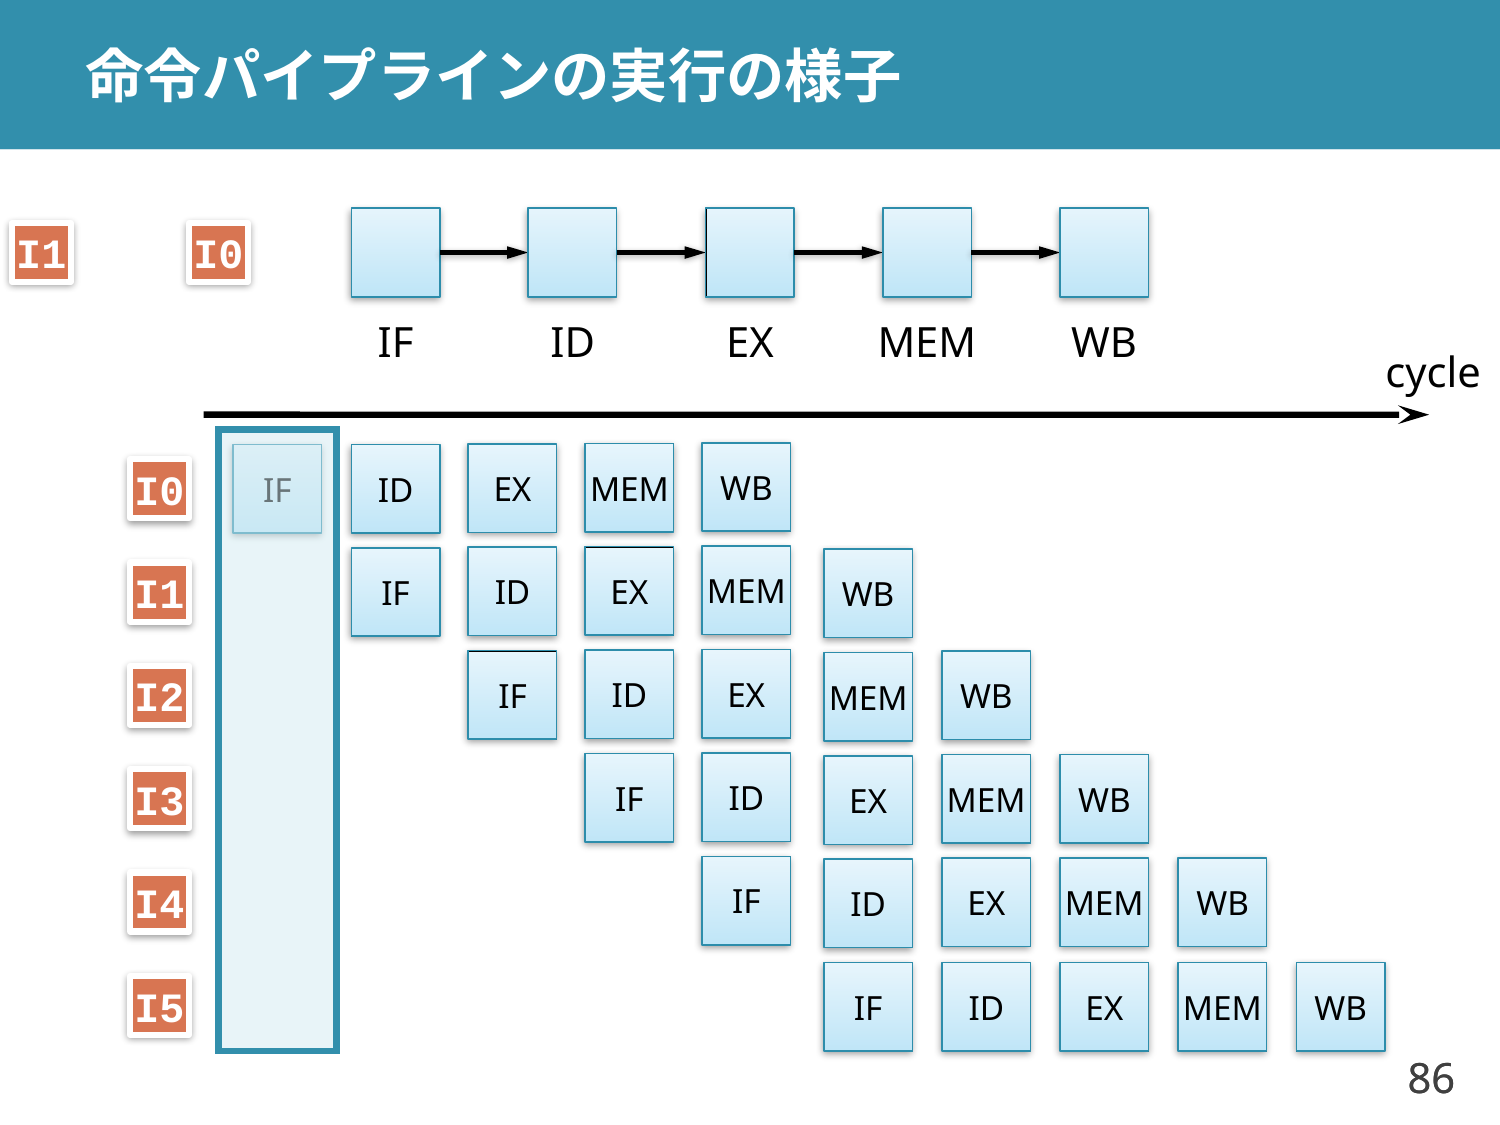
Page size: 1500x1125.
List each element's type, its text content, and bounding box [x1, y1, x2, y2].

text_box I1 [127, 559, 192, 625]
text_box IF [823, 962, 913, 1052]
text_box [882, 207, 972, 298]
text_box IF [366, 311, 426, 371]
text_box I5 [127, 973, 192, 1038]
text_box MEM [941, 754, 1031, 844]
text_box MEM [823, 652, 913, 742]
text_box MEM [897, 311, 957, 371]
text_box EX [720, 311, 780, 371]
text_box IF [584, 753, 674, 843]
text_box MEM [1059, 857, 1149, 947]
text_box cycle [1370, 340, 1430, 401]
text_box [0, 222, 249, 283]
text_box ID [543, 311, 603, 371]
text_box EX [823, 755, 913, 845]
text_box WB [1059, 754, 1149, 844]
text_box MEM [701, 545, 791, 635]
text_box [527, 207, 617, 298]
text_box WB [1074, 311, 1134, 371]
text_box IF [467, 650, 557, 740]
text_box WB [1177, 857, 1267, 947]
text_box IF [351, 547, 441, 637]
text_box I4 [127, 869, 192, 935]
text_box IF [701, 856, 791, 946]
text_box [218, 429, 337, 1052]
text_box EX [701, 649, 791, 739]
text_box WB [701, 442, 791, 532]
text_box EX [941, 857, 1031, 947]
text_box [351, 207, 441, 298]
text_box ID [584, 649, 674, 739]
title 命令パイプラインの実行の様子 [70, 0, 1500, 150]
text_box EX [1059, 962, 1149, 1052]
text_box WB [1296, 962, 1386, 1052]
text_box ID [467, 546, 557, 636]
text_box [705, 207, 795, 298]
text_box [1059, 207, 1149, 298]
text_box EX [584, 546, 674, 636]
text_box ID [351, 444, 441, 534]
text_box I2 [127, 663, 192, 728]
text_box MEM [1177, 962, 1267, 1052]
text_box MEM [584, 443, 674, 533]
text_box I0 [127, 456, 192, 521]
text_box ID [941, 962, 1031, 1052]
text_box ID [823, 858, 913, 948]
text_box I3 [127, 766, 192, 831]
text_box EX [467, 443, 557, 533]
text_box ID [701, 752, 791, 842]
text_box WB [941, 650, 1031, 740]
text_box [1408, 408, 1430, 421]
text_box WB [823, 548, 913, 638]
